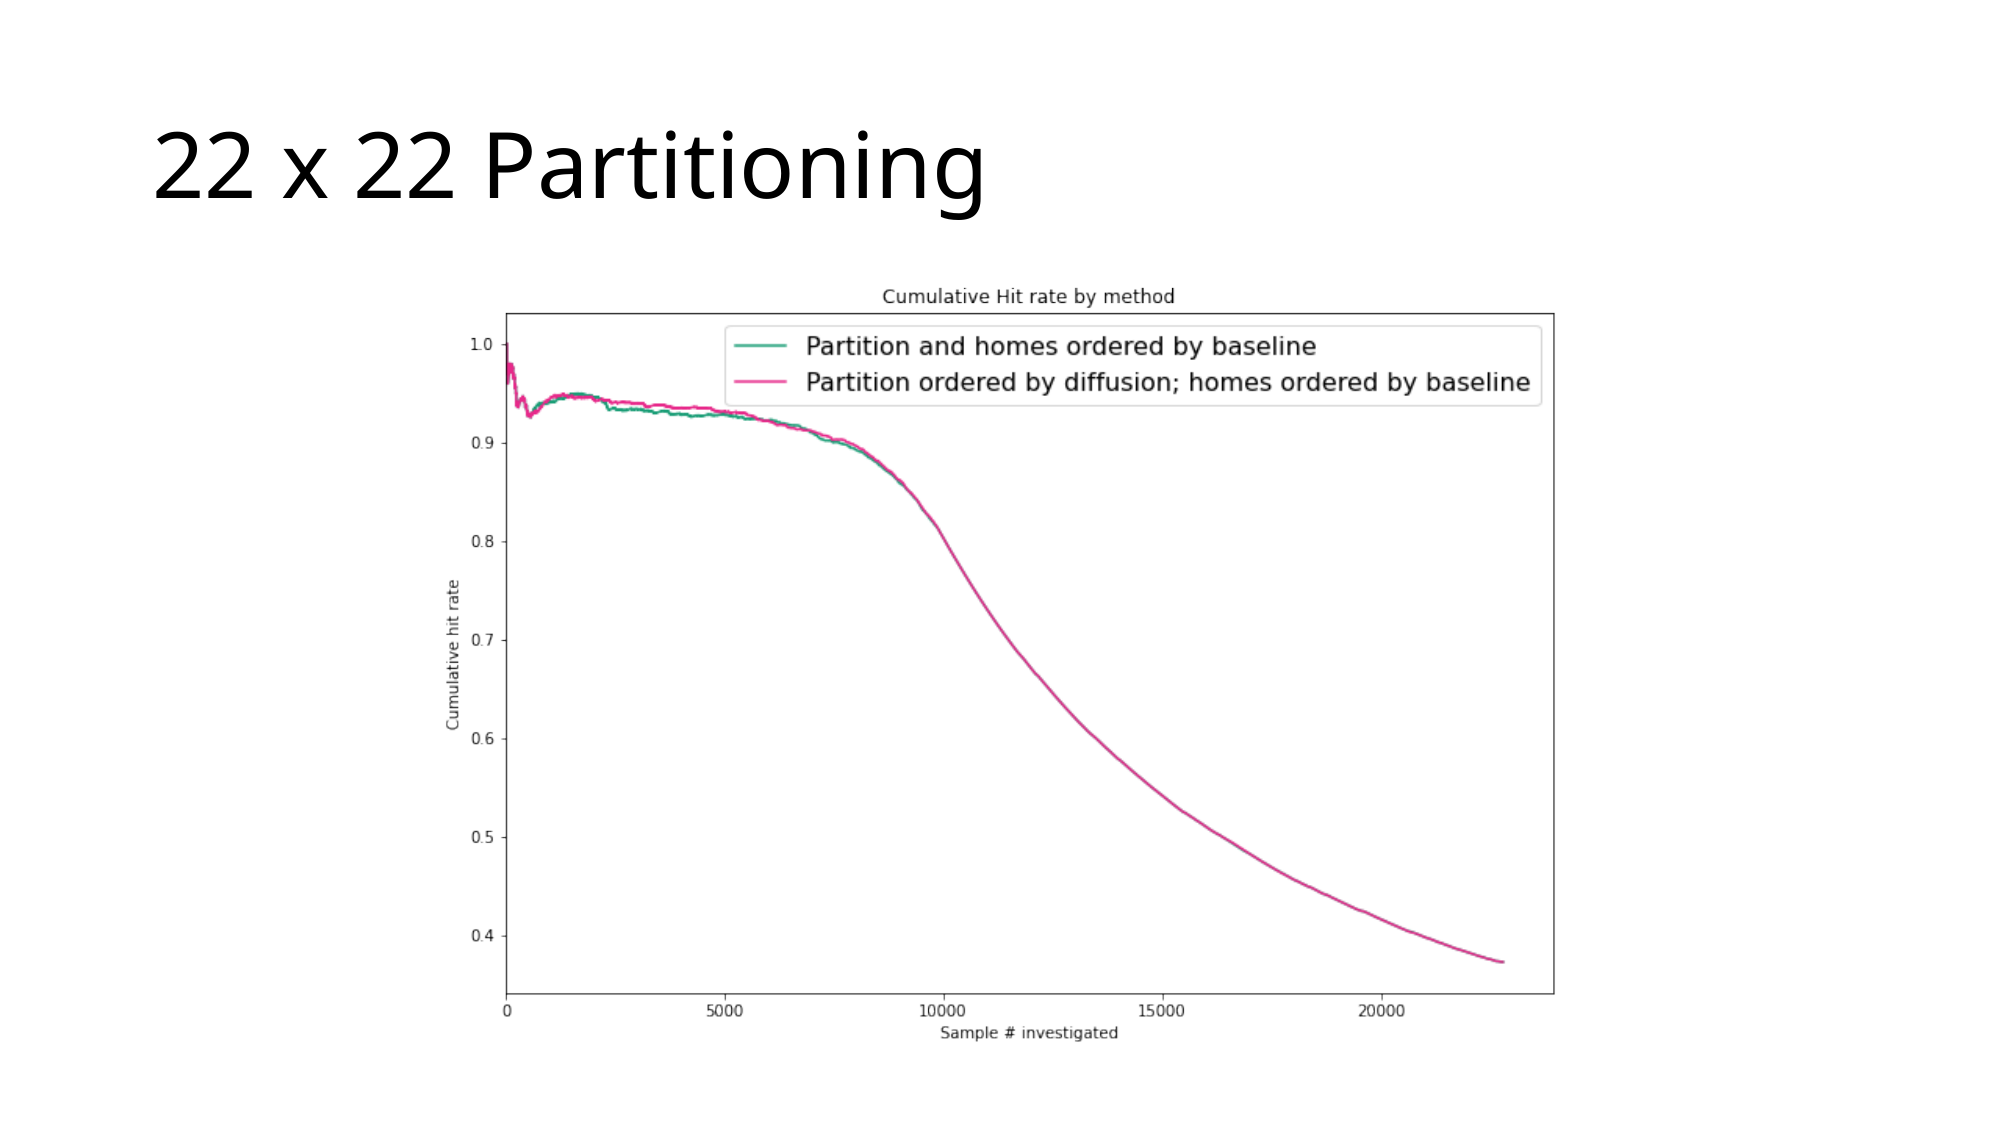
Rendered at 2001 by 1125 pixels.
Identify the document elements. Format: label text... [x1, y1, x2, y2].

title 22 x 22 Partitioning [137, 59, 1863, 278]
picture [437, 277, 1563, 1053]
